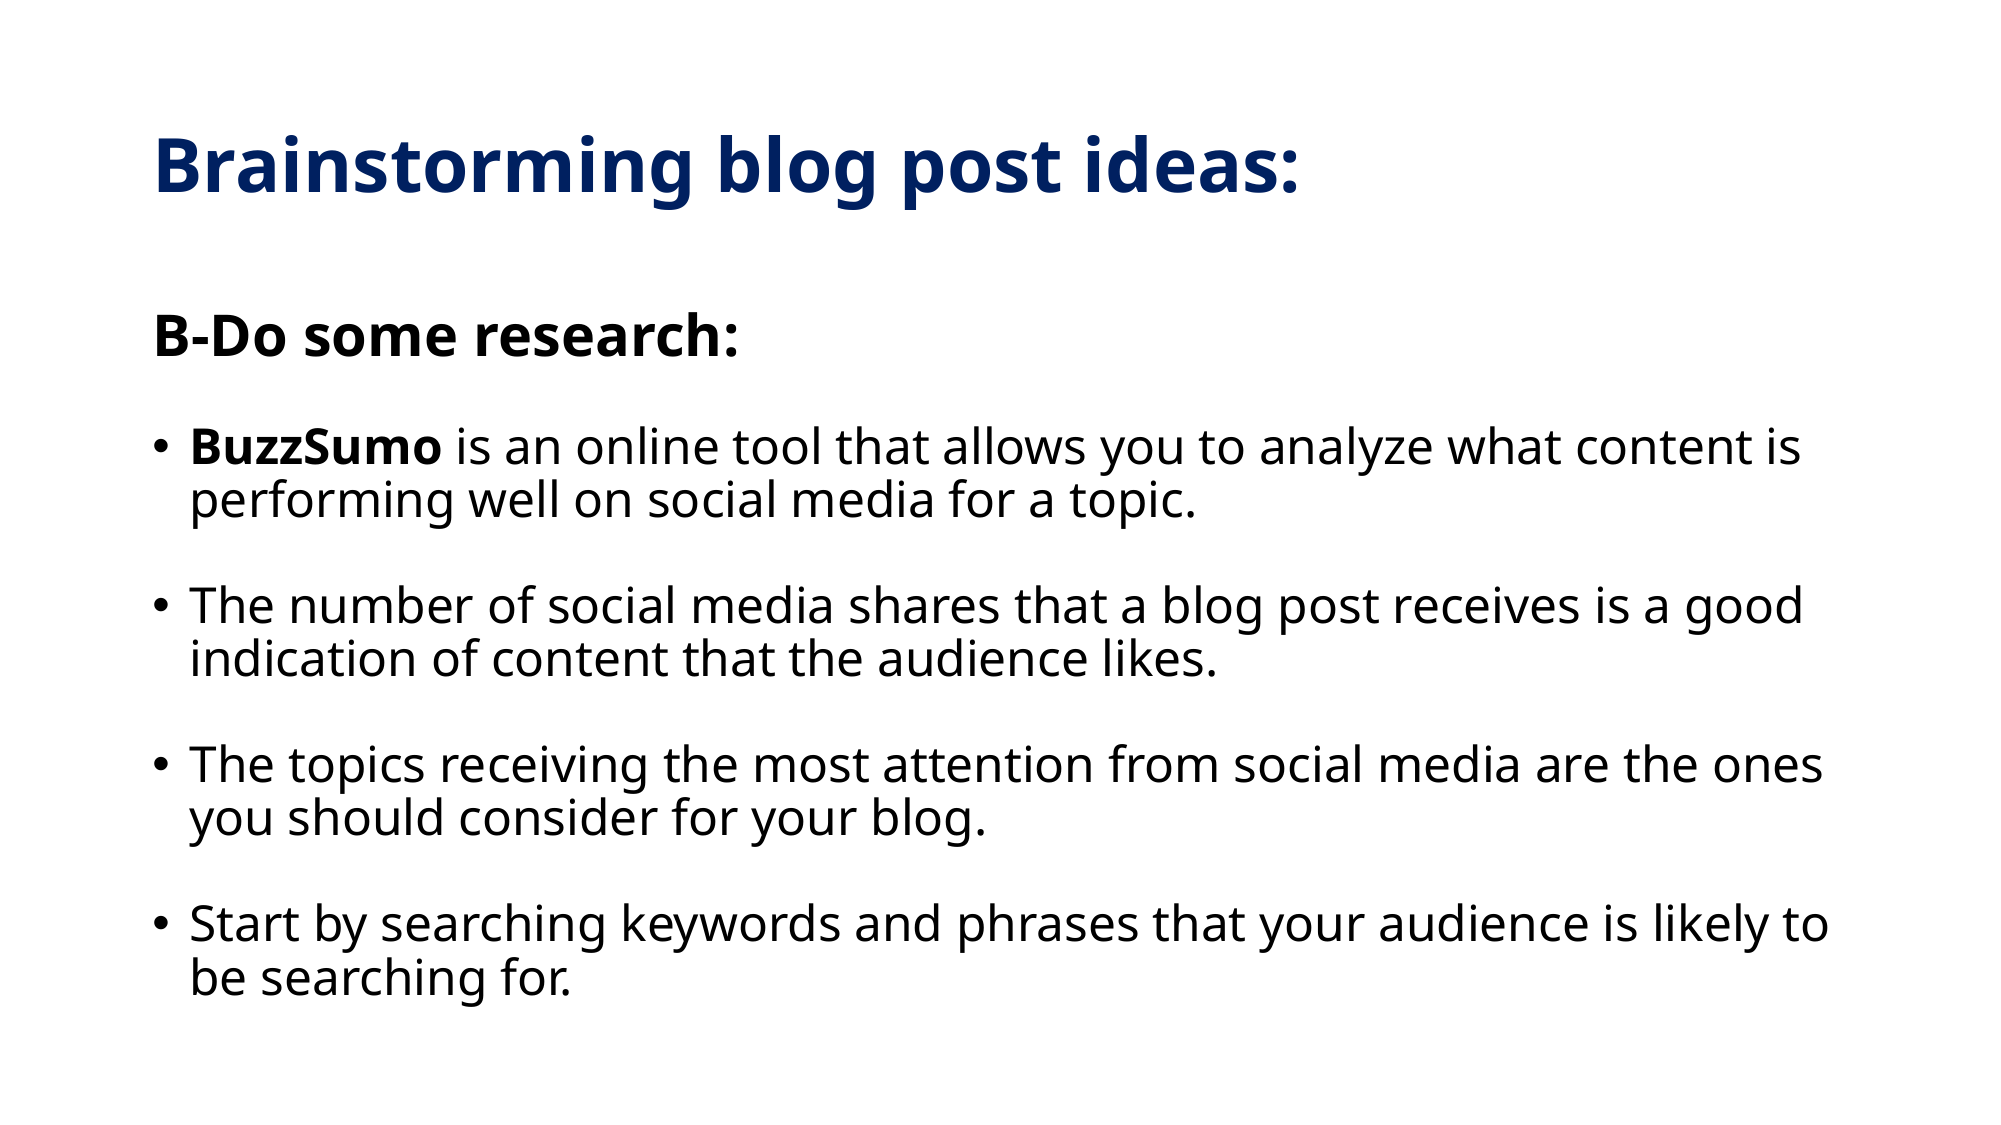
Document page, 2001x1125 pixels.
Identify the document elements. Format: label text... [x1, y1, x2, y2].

list B-Do some research: BuzzSumo is an online tool that allows you to analyze what content is performing well on social media for a topic. The number of social media shares that a blog post receives is a good indication of content that the audience likes. The topics receiving the most attention from social media are the ones you should consider for your blog. Start by searching keywords and phrases that your audience is likely to be searching for. [137, 299, 1863, 1014]
title Brainstorming blog post ideas: [137, 59, 1863, 278]
